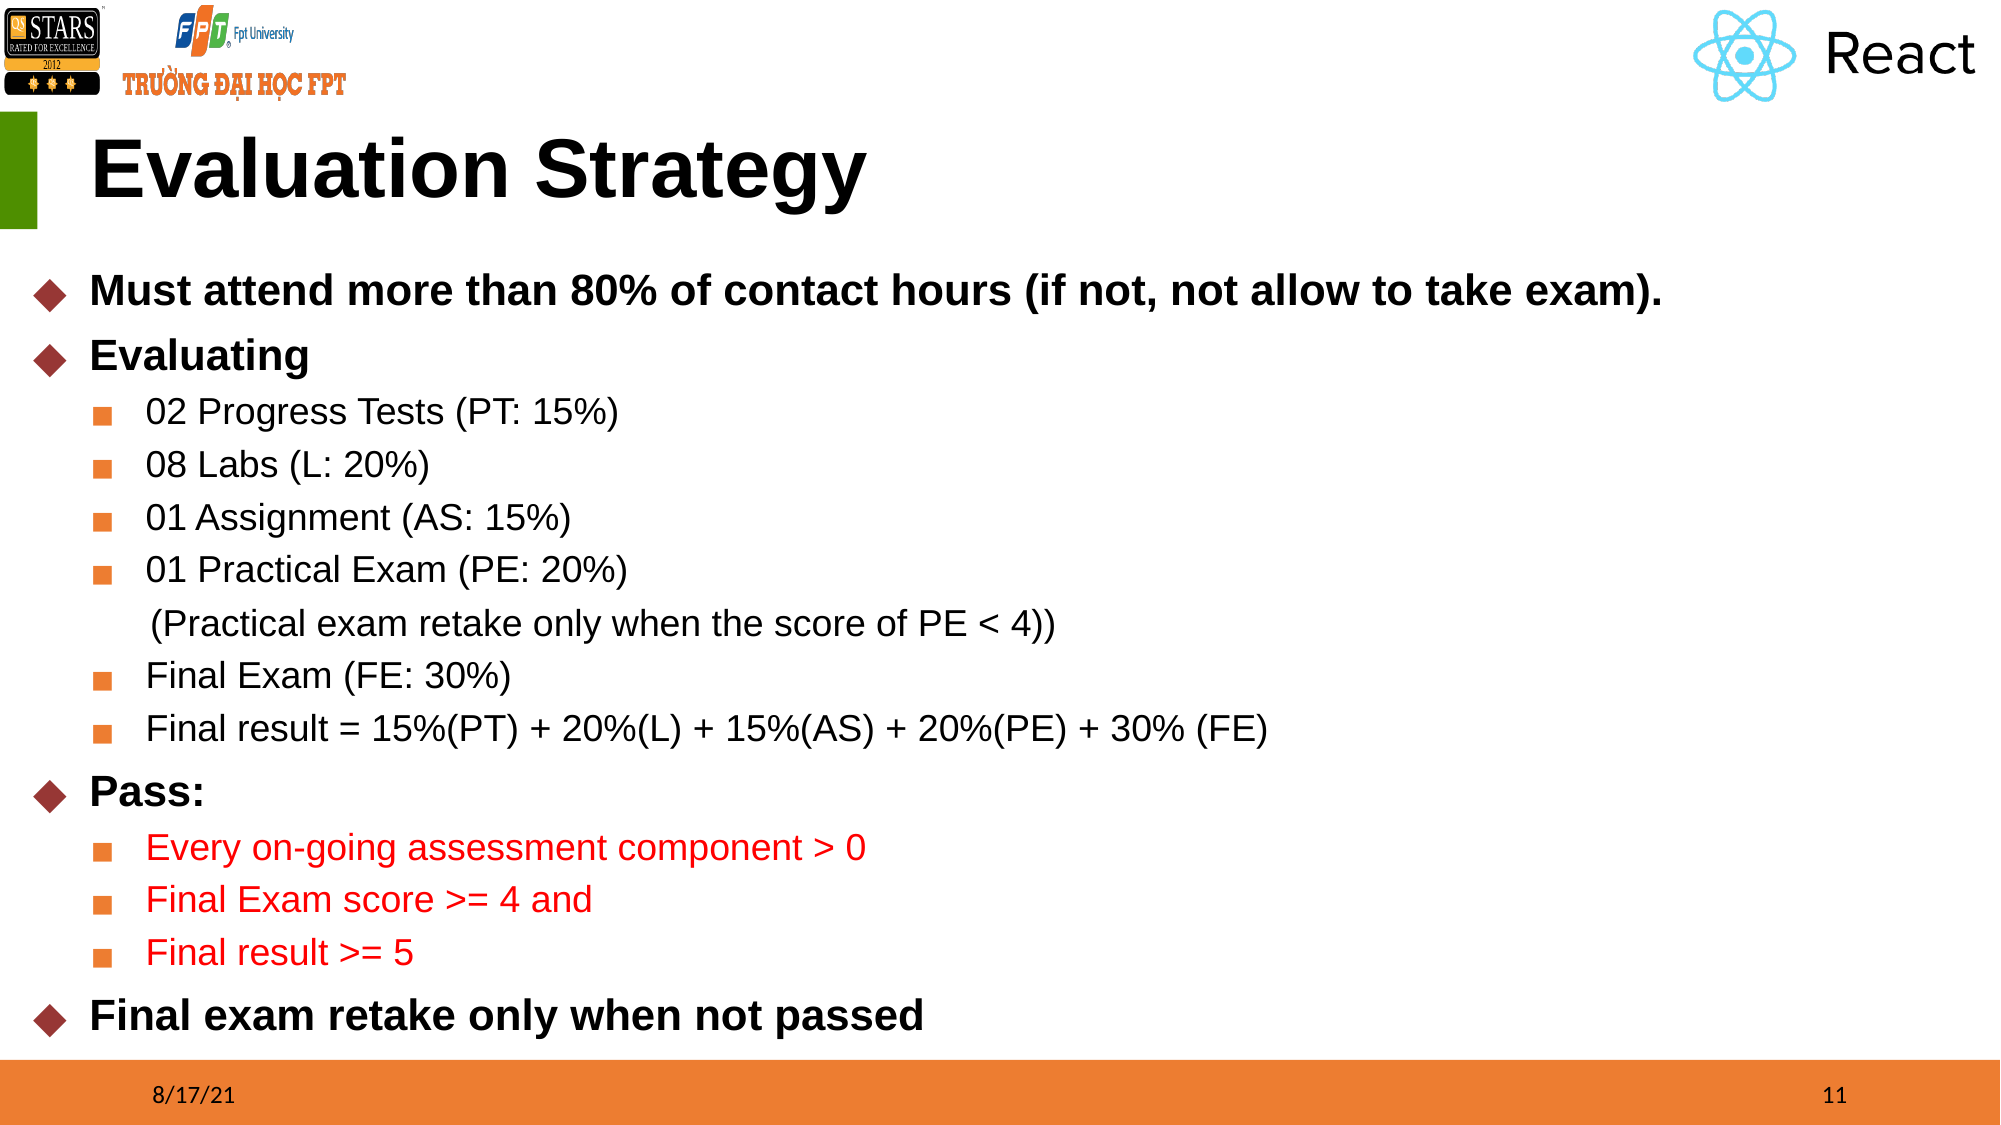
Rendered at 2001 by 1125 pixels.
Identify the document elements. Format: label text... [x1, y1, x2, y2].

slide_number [137, 1064, 588, 1124]
list Must attend more than 80% of contact hours (if not, not allow to take exam). Evaluating 02 Progress Tests (PT: 15%) 08 Labs (L: 20%) 01 Assignment (AS: 15%) 01 Practical Exam (PE: 20%) (Practical exam retake only when the score of PE < 4)) Final Exam (FE: 30%) Final result = 15%(PT) + 20%(L) + 15%(AS) + 20%(PE) + 30% (FE) Pass: Every on-going assessment component > 0 Final Exam score >= 4 and Final result >= 5 Final exam retake only when not passed [18, 254, 1978, 1064]
picture [4, 5, 346, 101]
picture [1679, 8, 2001, 103]
title Evaluation Strategy [37, 111, 1978, 230]
slide_number ‹#› [1412, 1064, 1863, 1124]
